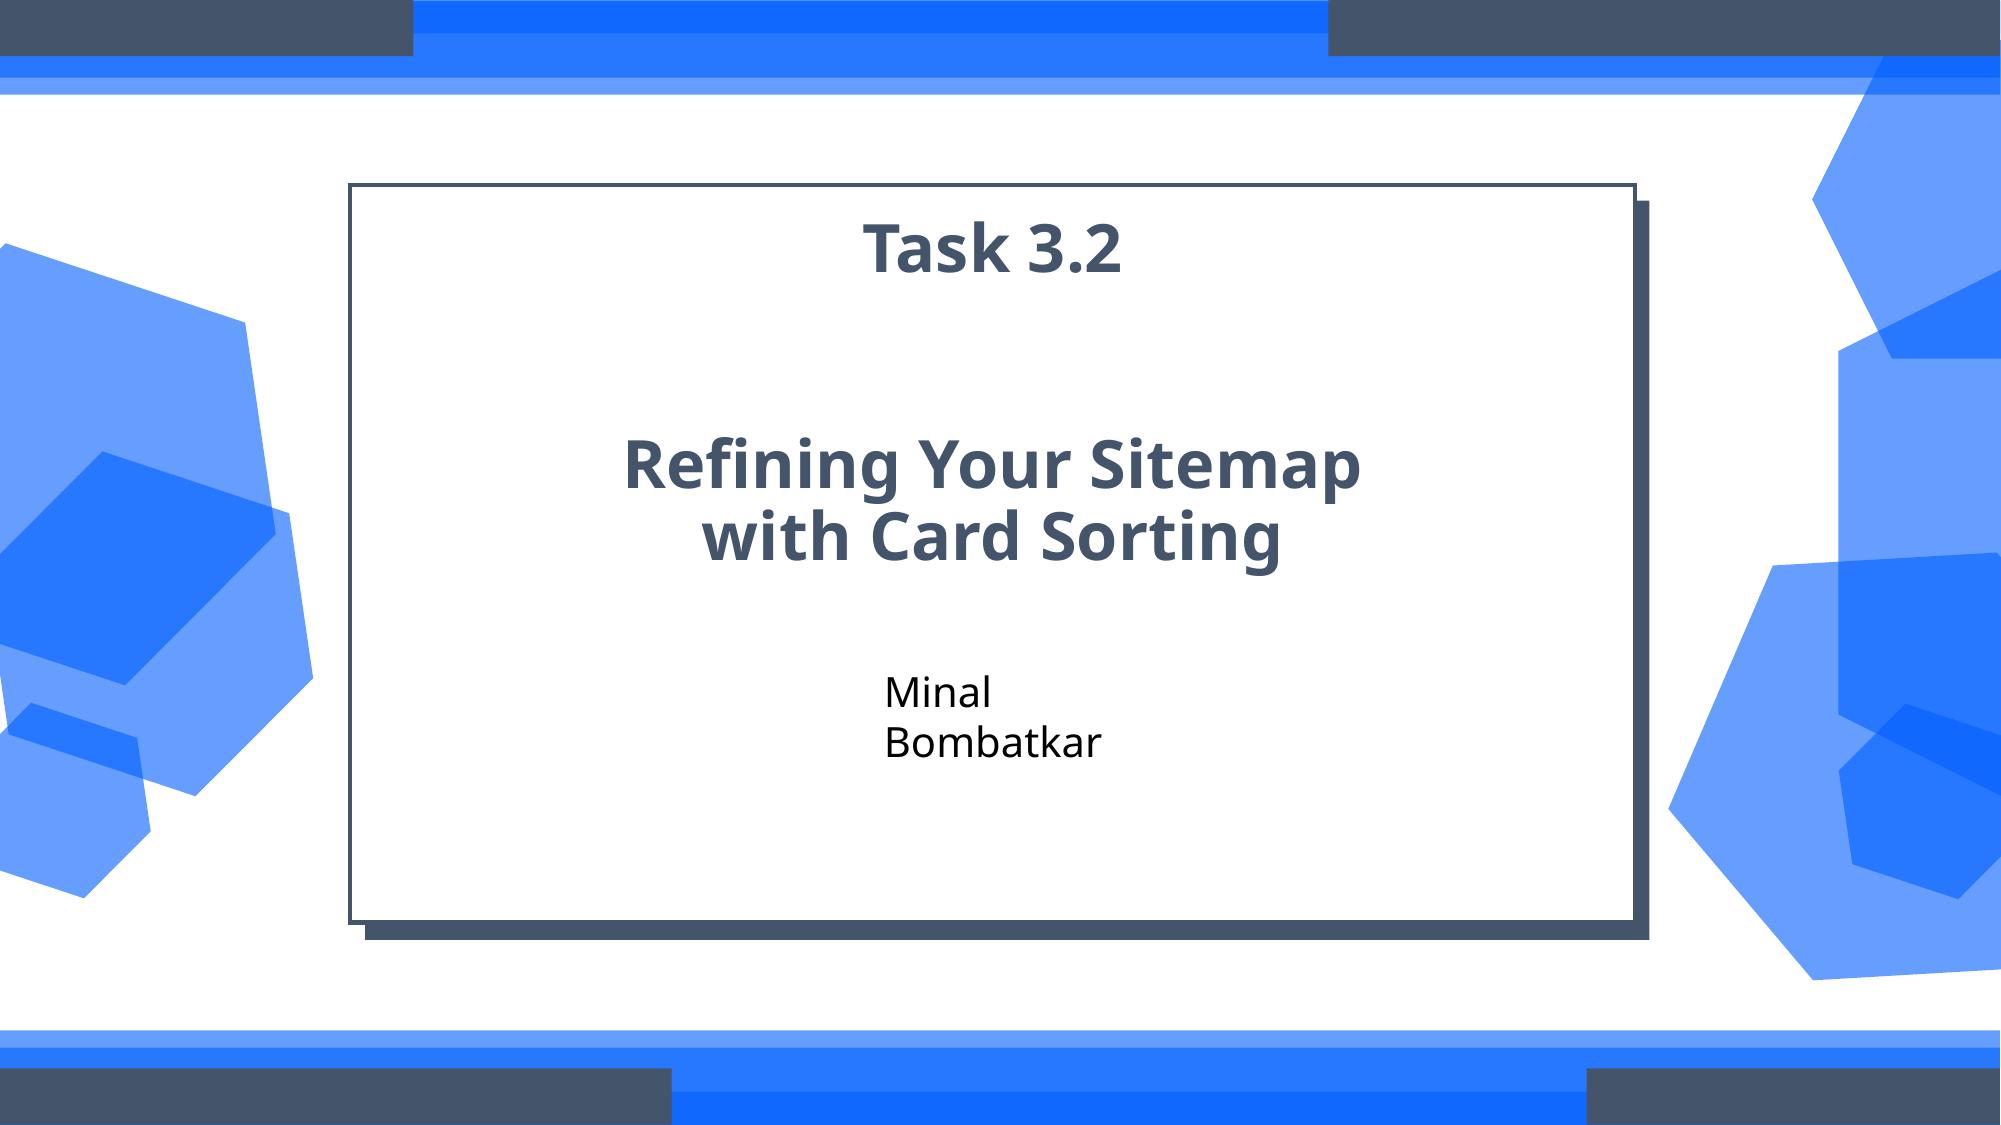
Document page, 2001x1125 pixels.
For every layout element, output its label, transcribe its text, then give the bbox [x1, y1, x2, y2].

text_box Minal Bombatkar [868, 657, 1132, 773]
title Task 3.2 Refining Your Sitemap with Card Sorting [374, 215, 1612, 575]
